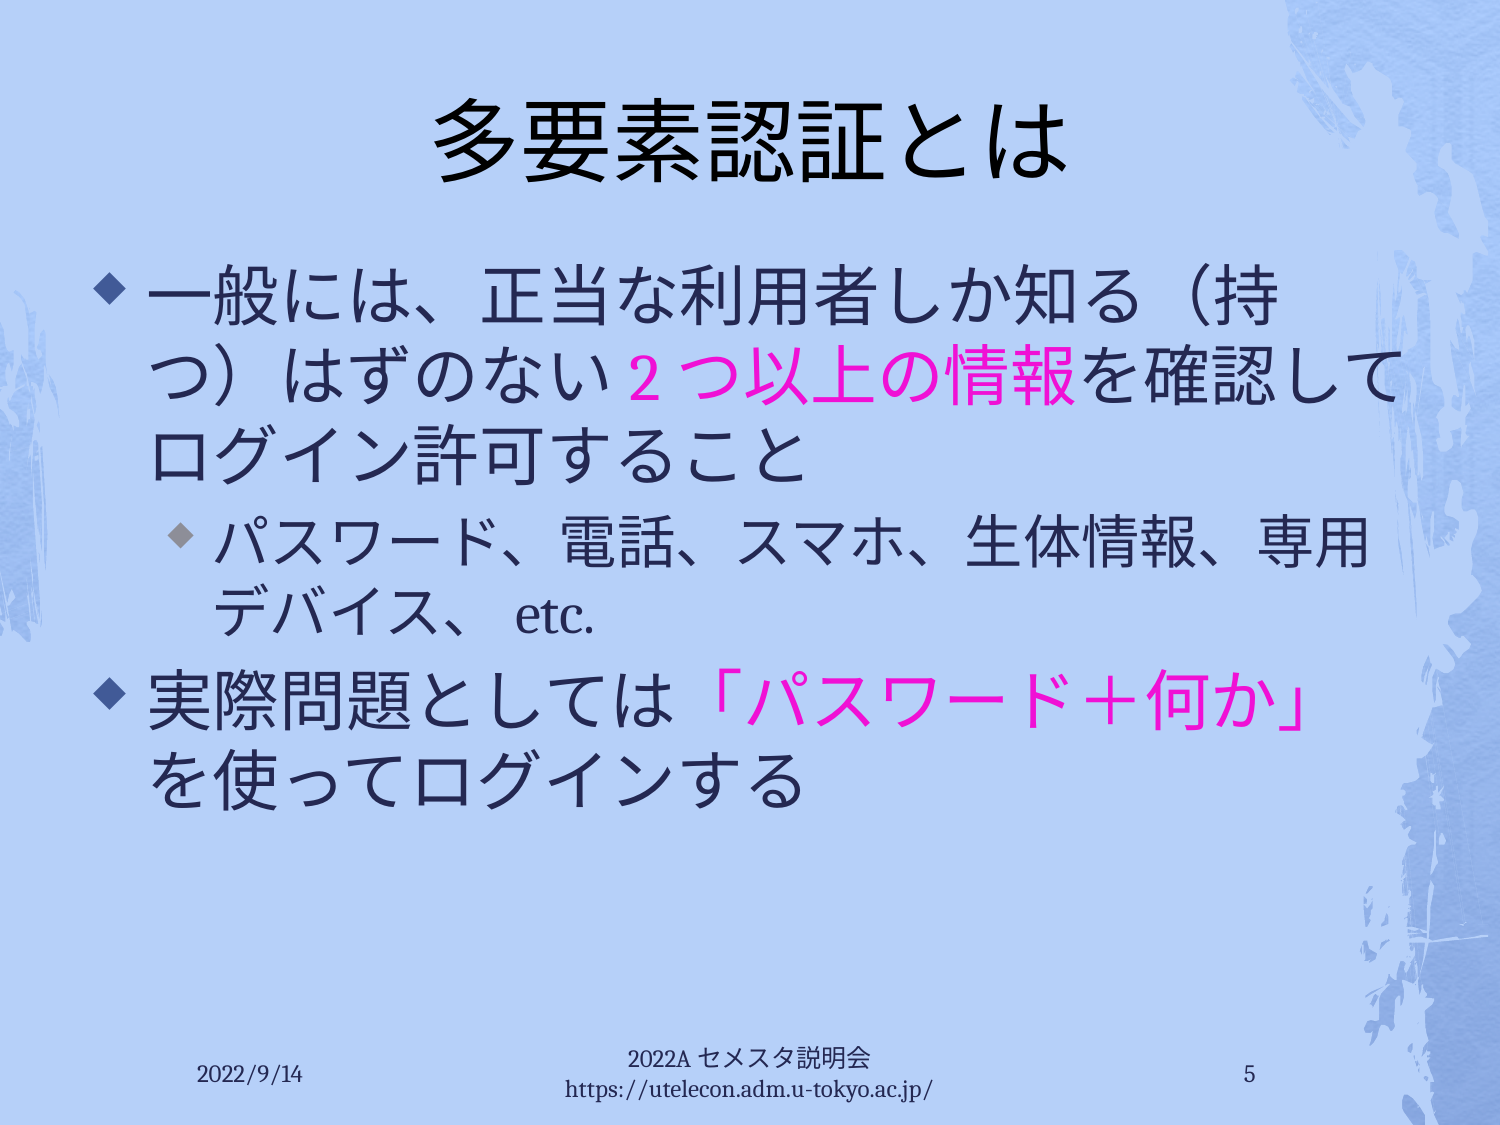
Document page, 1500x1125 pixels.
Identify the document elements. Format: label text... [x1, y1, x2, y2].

footer 2022Aセメスタ説明会 https://utelecon.adm.u-tokyo.ac.jp/ [512, 1042, 988, 1103]
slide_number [75, 1042, 425, 1103]
slide_number 5 [1074, 1042, 1425, 1103]
title 多要素認証とは [75, 45, 1425, 233]
list 一般には、正当な利用者しか知る（持つ）はずのない2つ以上の情報を確認してログイン許可すること パスワード、電話、スマホ、生体情報、専用デバイス、etc. 実際問題としては「パスワード＋何か」を使ってログインする [75, 246, 1425, 989]
